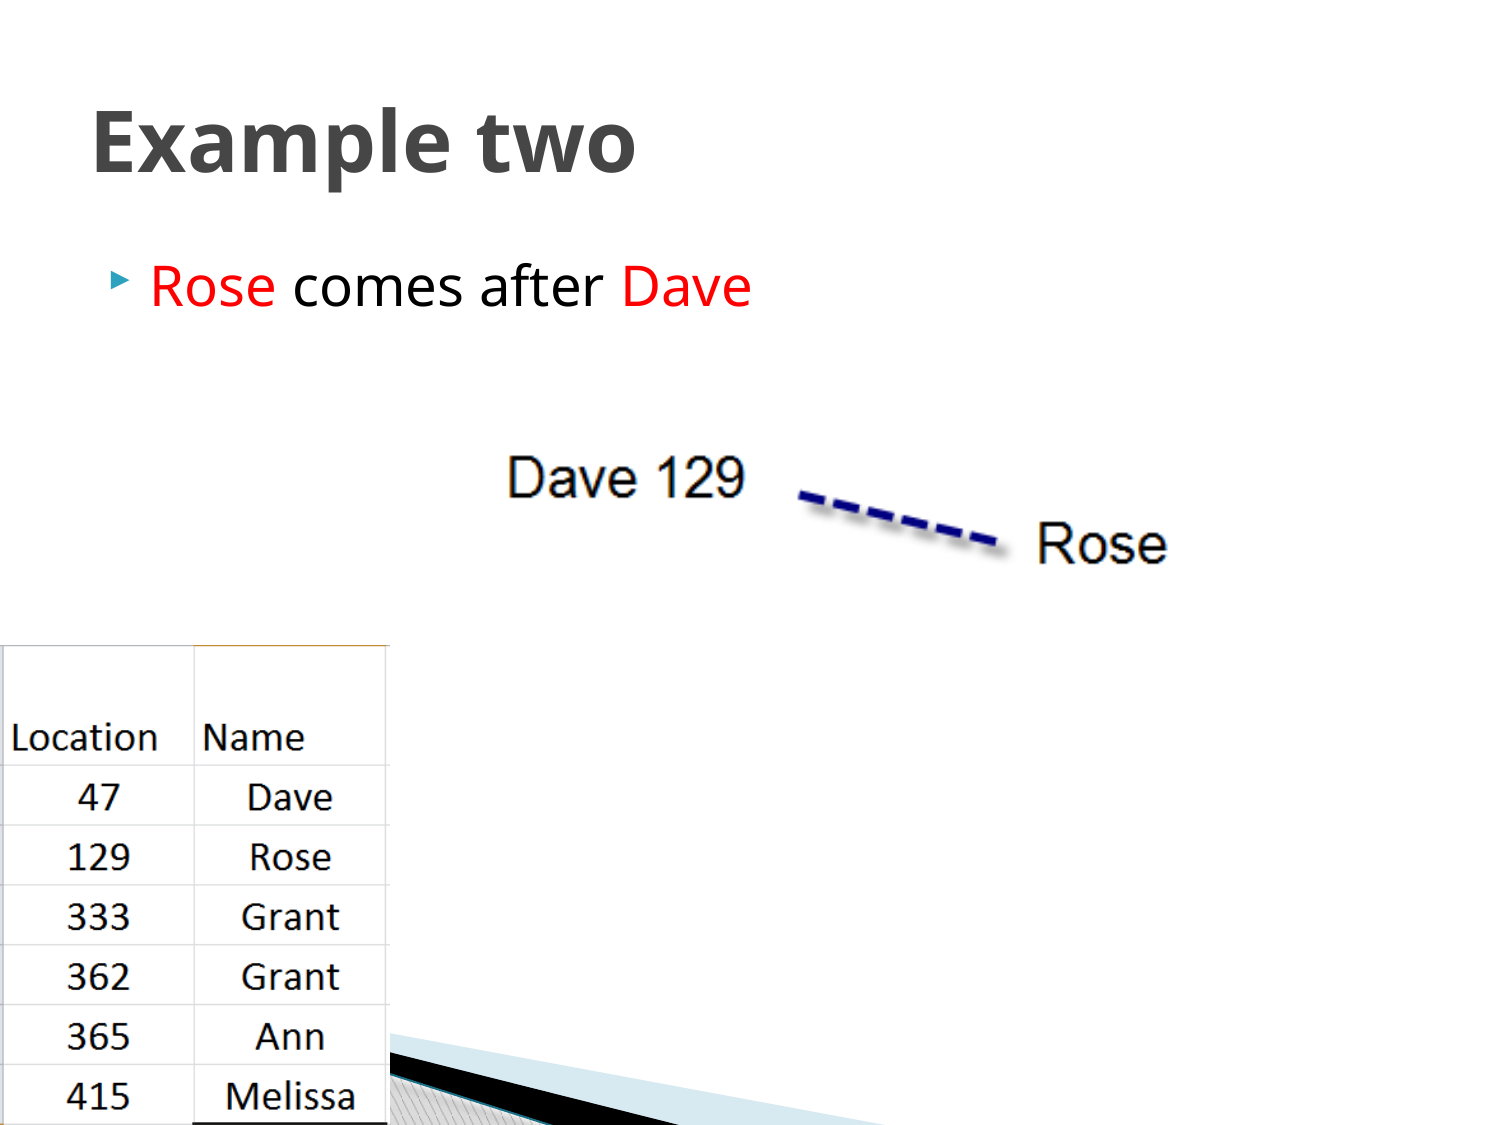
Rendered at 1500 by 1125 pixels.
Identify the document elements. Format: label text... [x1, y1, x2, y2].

picture [0, 644, 390, 1125]
picture [462, 396, 1281, 681]
list Rose comes after Dave [75, 243, 1425, 986]
title Example two [75, 45, 1425, 233]
